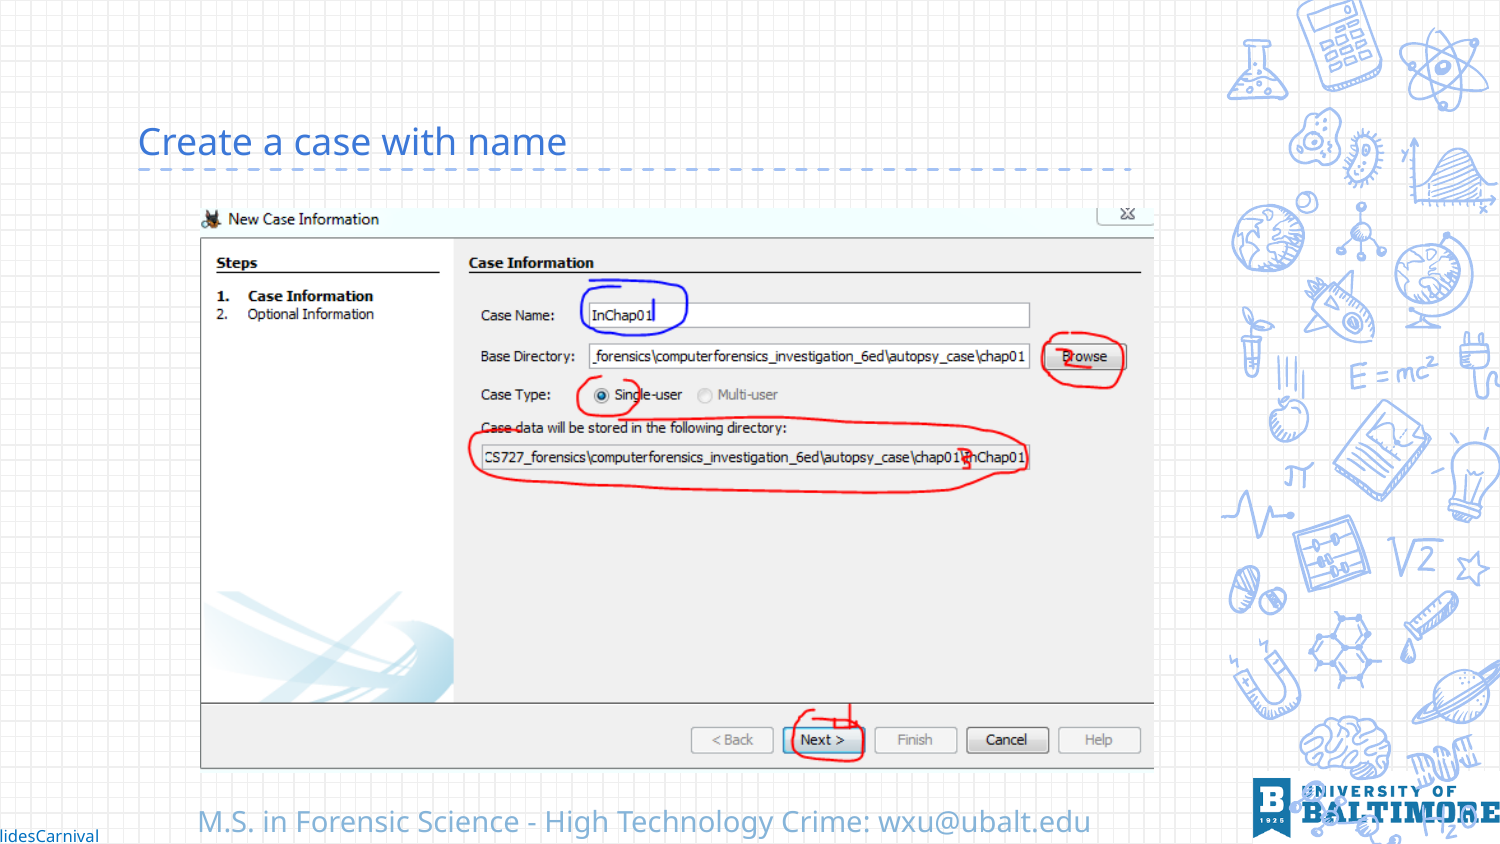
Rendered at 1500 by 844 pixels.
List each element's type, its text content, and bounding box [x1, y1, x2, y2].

picture [1365, 817, 1376, 833]
picture [199, 208, 1154, 773]
picture [1327, 813, 1336, 822]
picture [1316, 786, 1321, 797]
picture [1253, 771, 1500, 844]
title Create a case with name [122, 36, 1130, 178]
